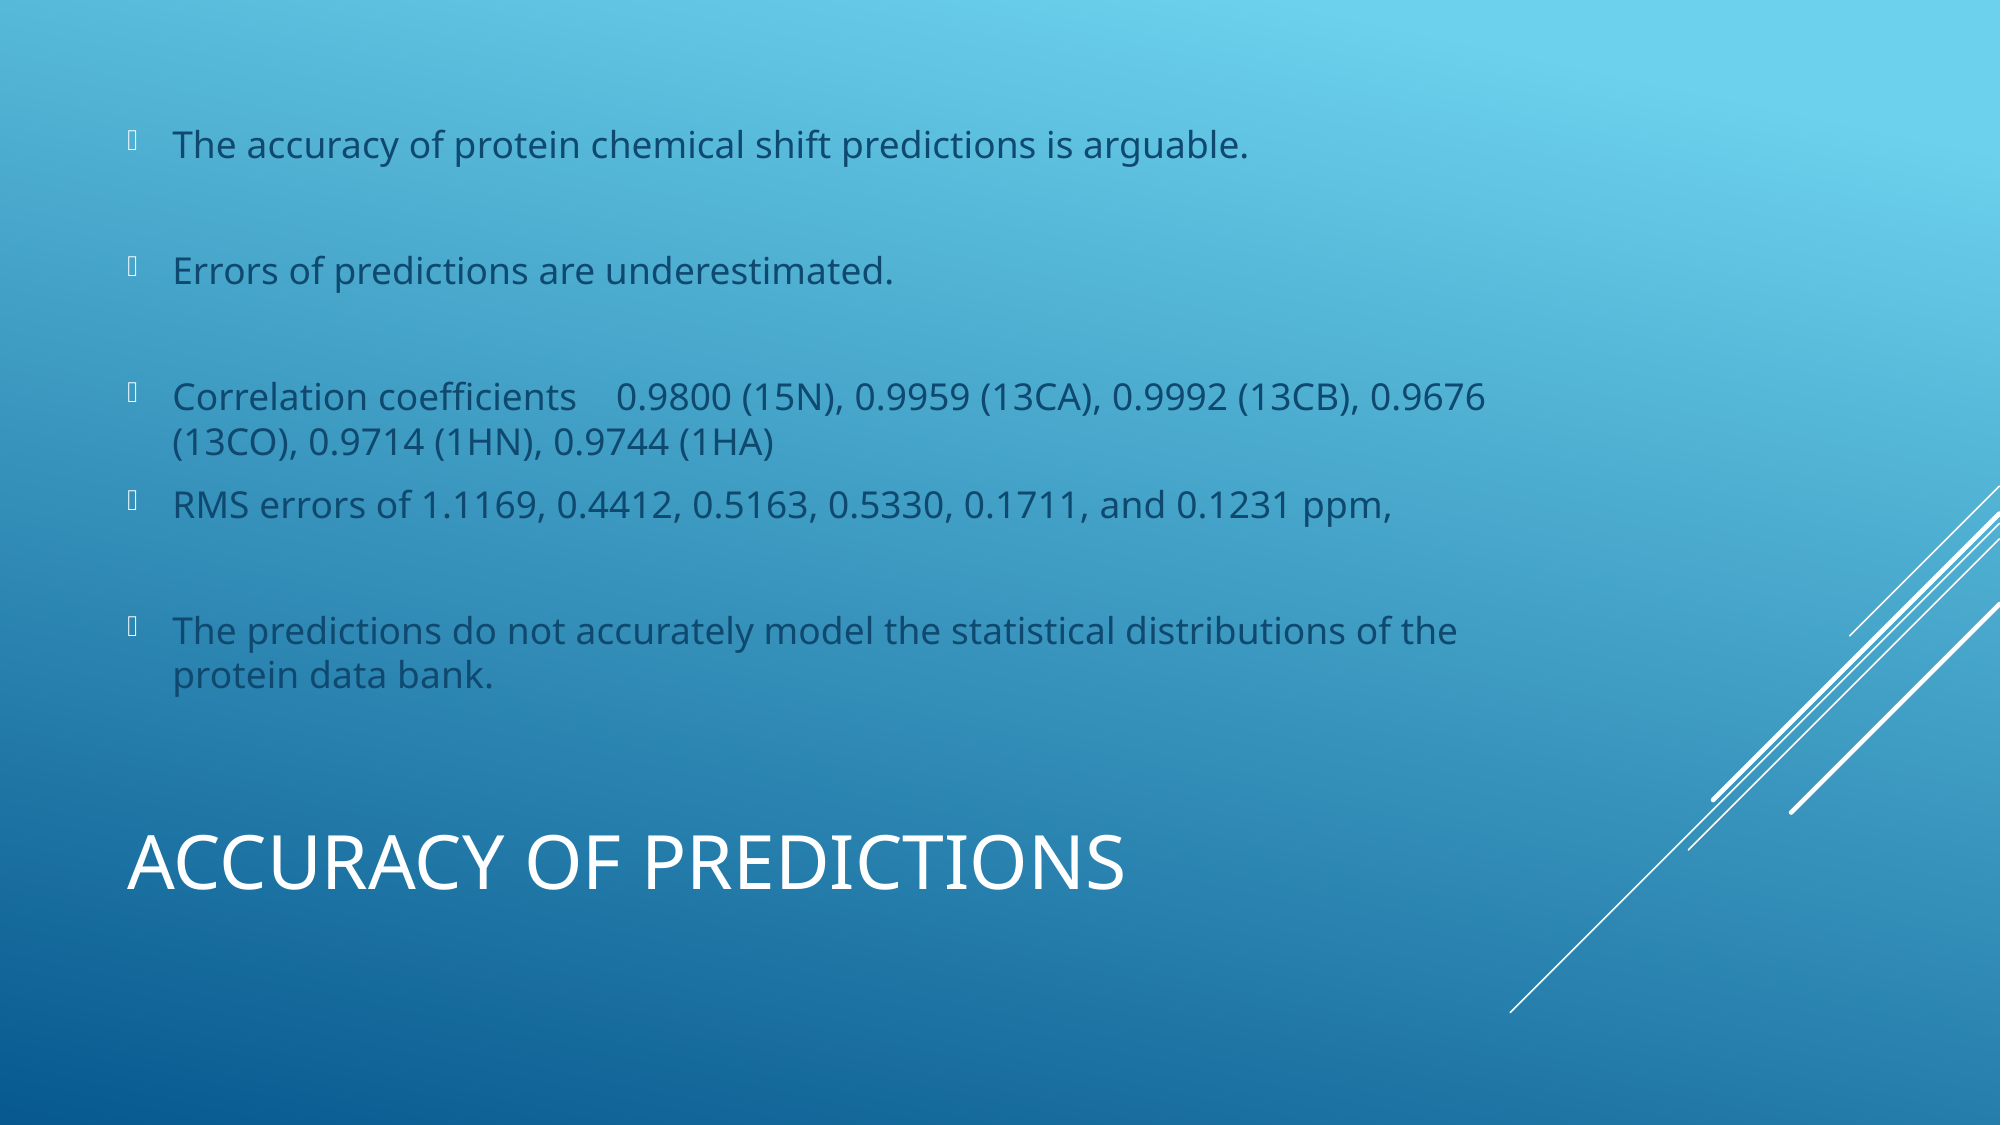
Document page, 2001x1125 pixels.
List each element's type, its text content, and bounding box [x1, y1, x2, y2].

title Accuracy of predictions [112, 736, 1513, 984]
list The accuracy of protein chemical shift predictions is arguable. Errors of predictions are underestimated. Correlation coefficients 0.9800 (15N), 0.9959 (13CA), 0.9992 (13CB), 0.9676 (13CO), 0.9714 (1HN), 0.9744 (1HA) RMS errors of 1.1169, 0.4412, 0.5163, 0.5330, 0.1711, and 0.1231 ppm, The predictions do not accurately model the statistical distributions of the protein data bank. [112, 112, 1513, 706]
